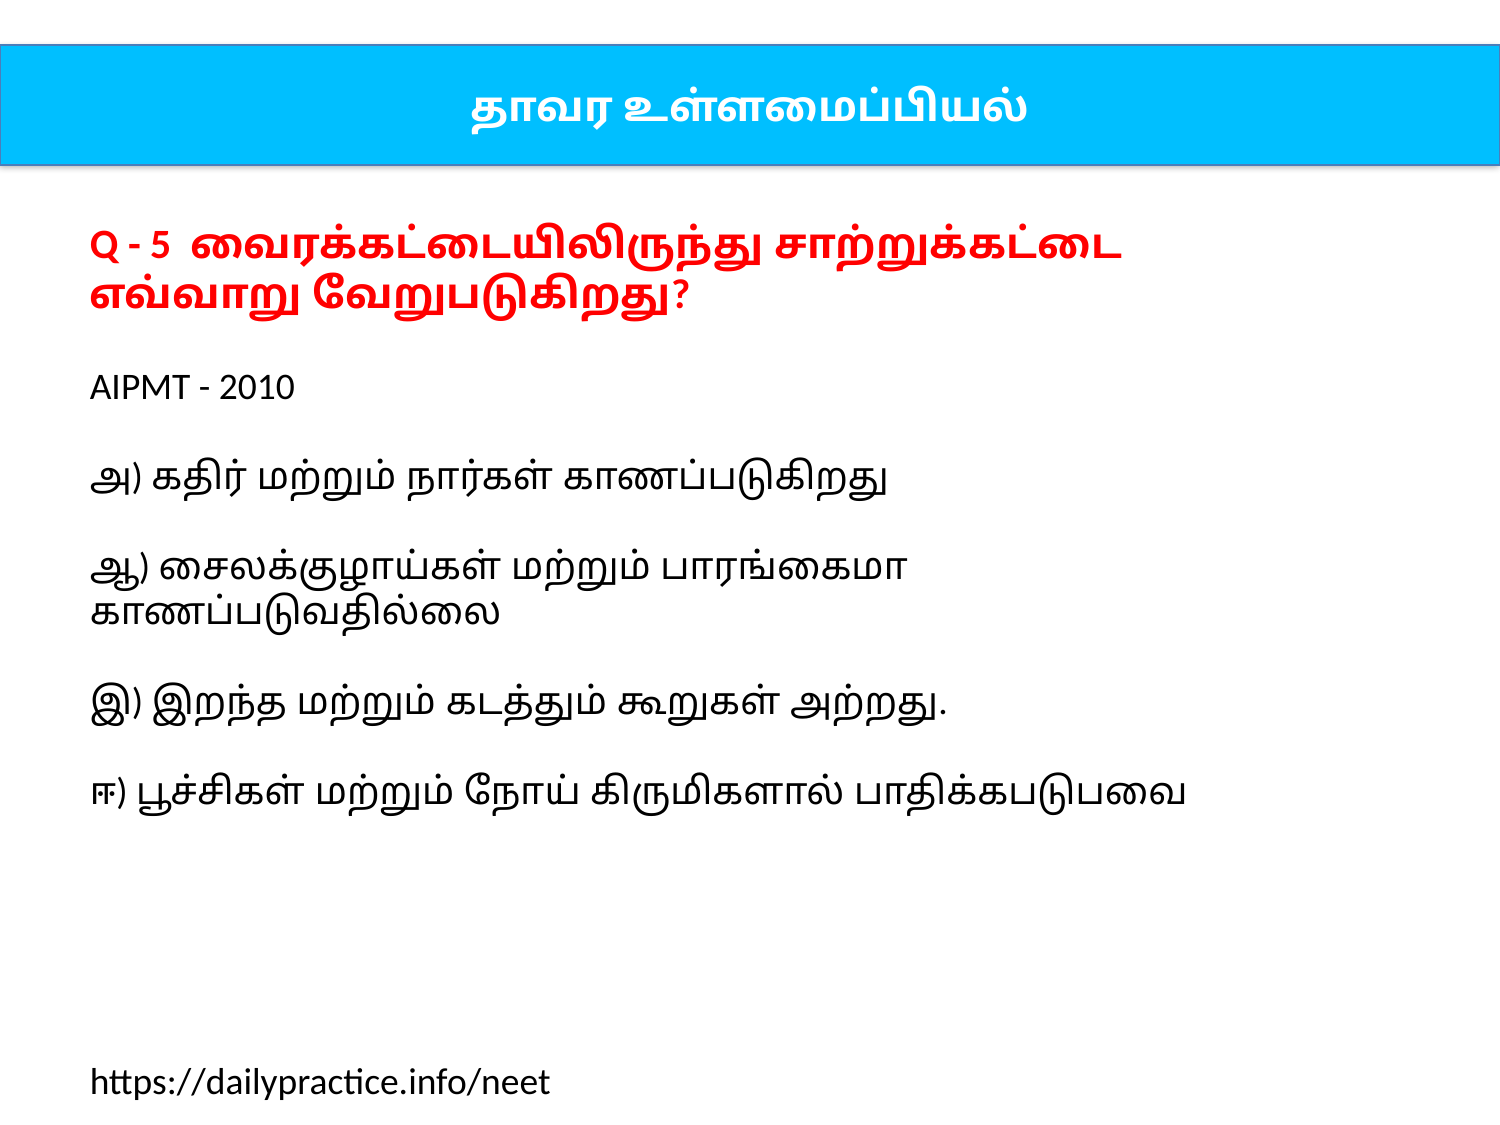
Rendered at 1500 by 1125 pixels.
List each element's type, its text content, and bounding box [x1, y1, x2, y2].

text_box தாவர உள்ளமைப்பியல் [0, 44, 1500, 166]
text_box https://dailypractice.info/neet [74, 1049, 675, 1110]
text_box Q - 5 வைரக்கட்டையிலிருந்து சாற்றுக்கட்டை எவ்வாறு வேறுபடுகிறது? AIPMT - 2010 அ) கதிர் மற்றும் நார்கள் காணப்படுகிறது ஆ) சைலக்குழாய்கள் மற்றும் பாரங்கைமா காணப்படுவதில்லை இ) இறந்த மற்றும் கடத்தும் கூறுகள் அற்றது. ஈ) பூச்சிகள் மற்றும் நோய் கிருமிகளால் பாதிக்கபடுபவை [74, 164, 1275, 820]
